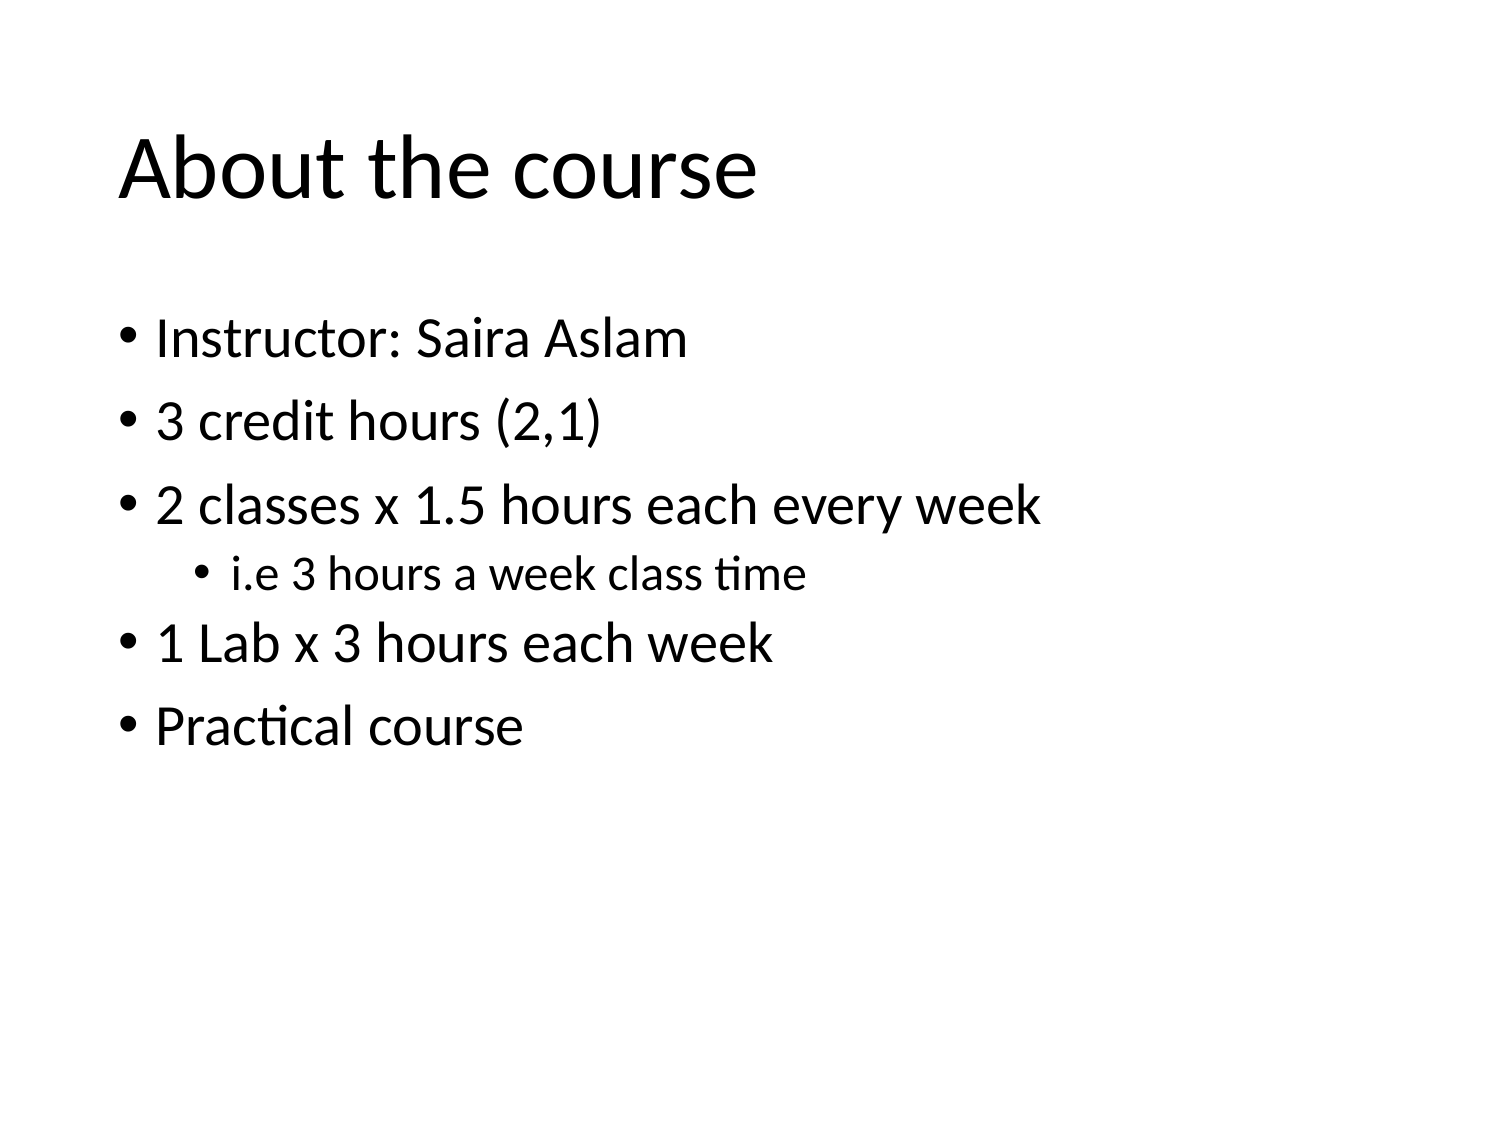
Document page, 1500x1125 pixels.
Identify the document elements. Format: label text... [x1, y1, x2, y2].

list Instructor: Saira Aslam 3 credit hours (2,1) 2 classes x 1.5 hours each every week i.e 3 hours a week class time 1 Lab x 3 hours each week Practical course [103, 299, 1397, 1014]
title About the course [103, 59, 1397, 278]
